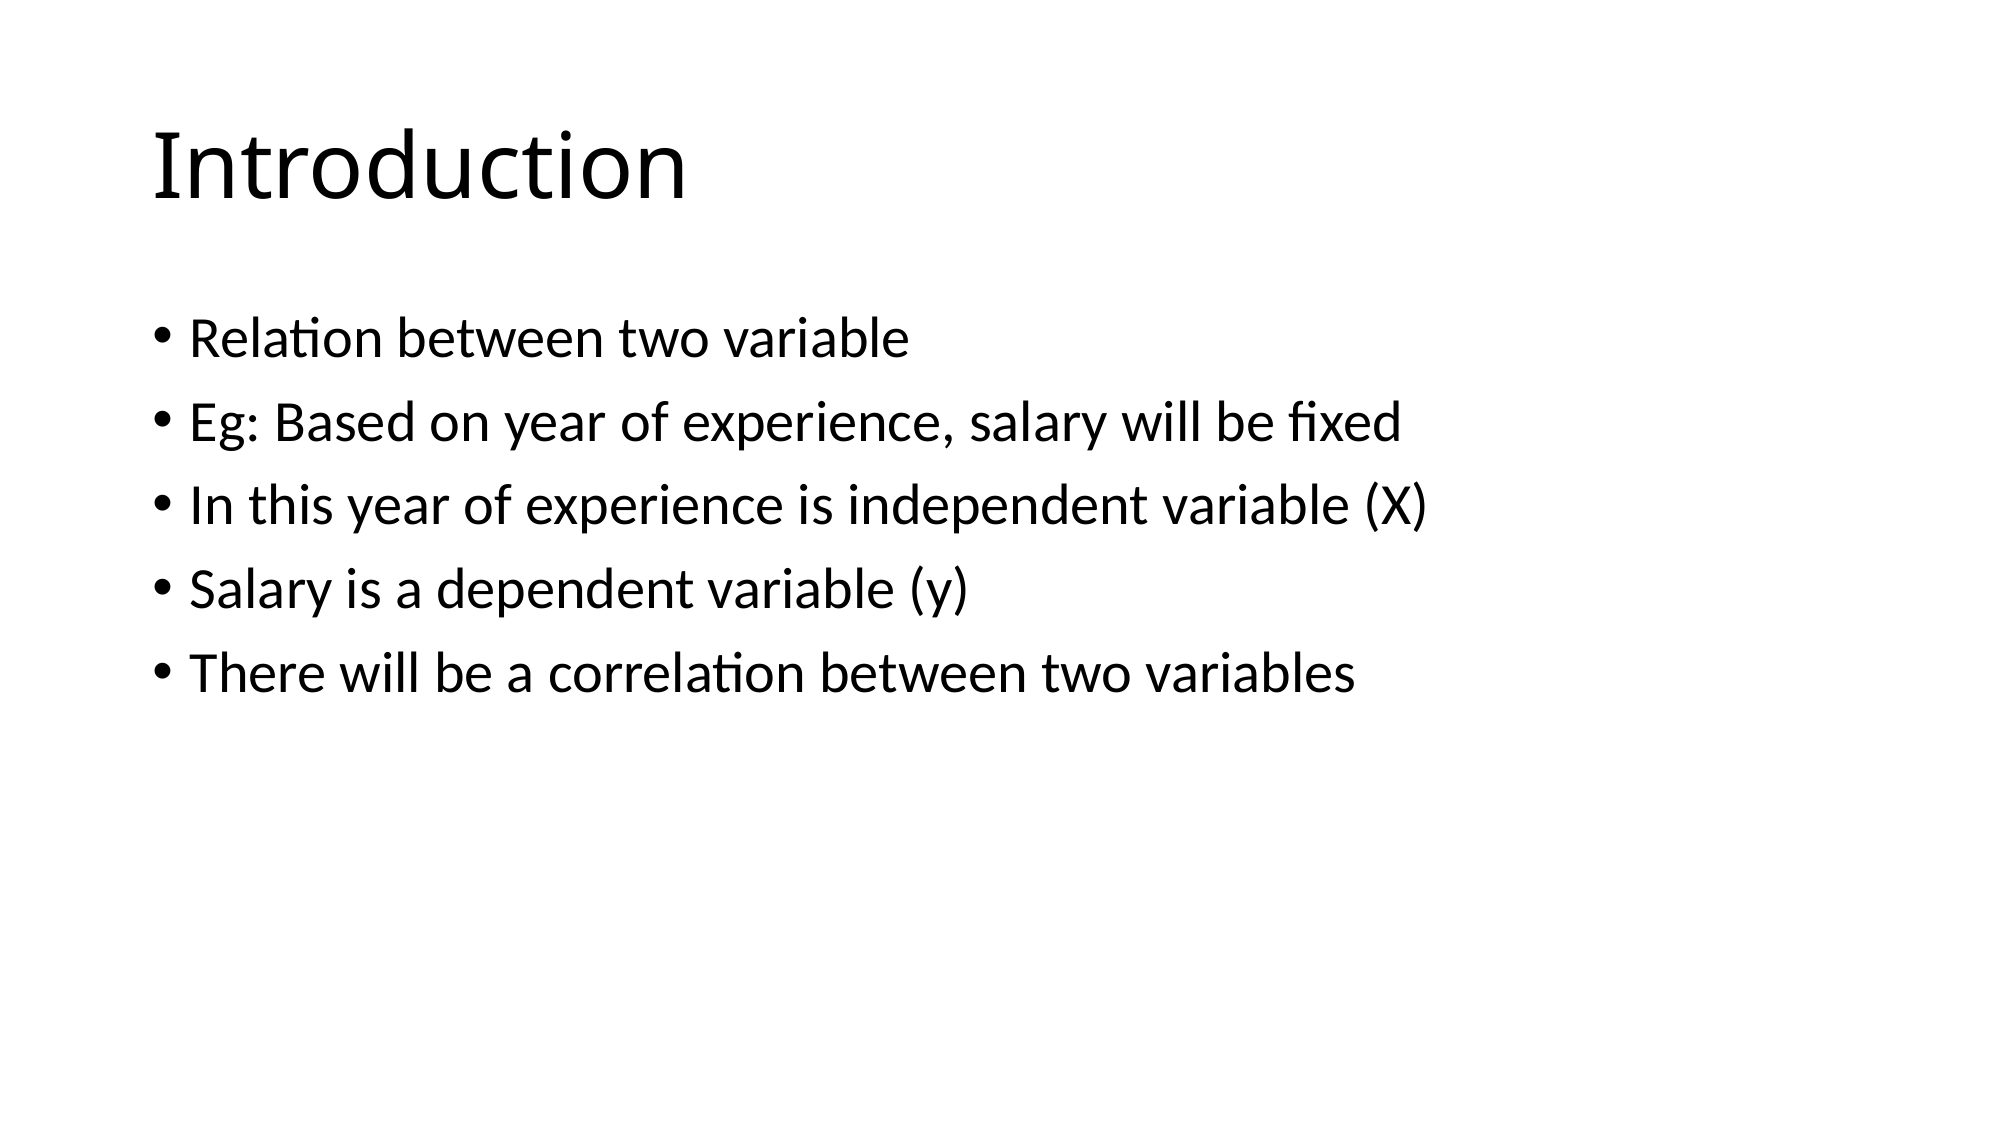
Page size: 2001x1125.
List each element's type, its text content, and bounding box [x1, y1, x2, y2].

list Relation between two variable Eg: Based on year of experience, salary will be fixed In this year of experience is independent variable (X) Salary is a dependent variable (y) There will be a correlation between two variables [137, 299, 1863, 1014]
title Introduction [137, 59, 1863, 278]
